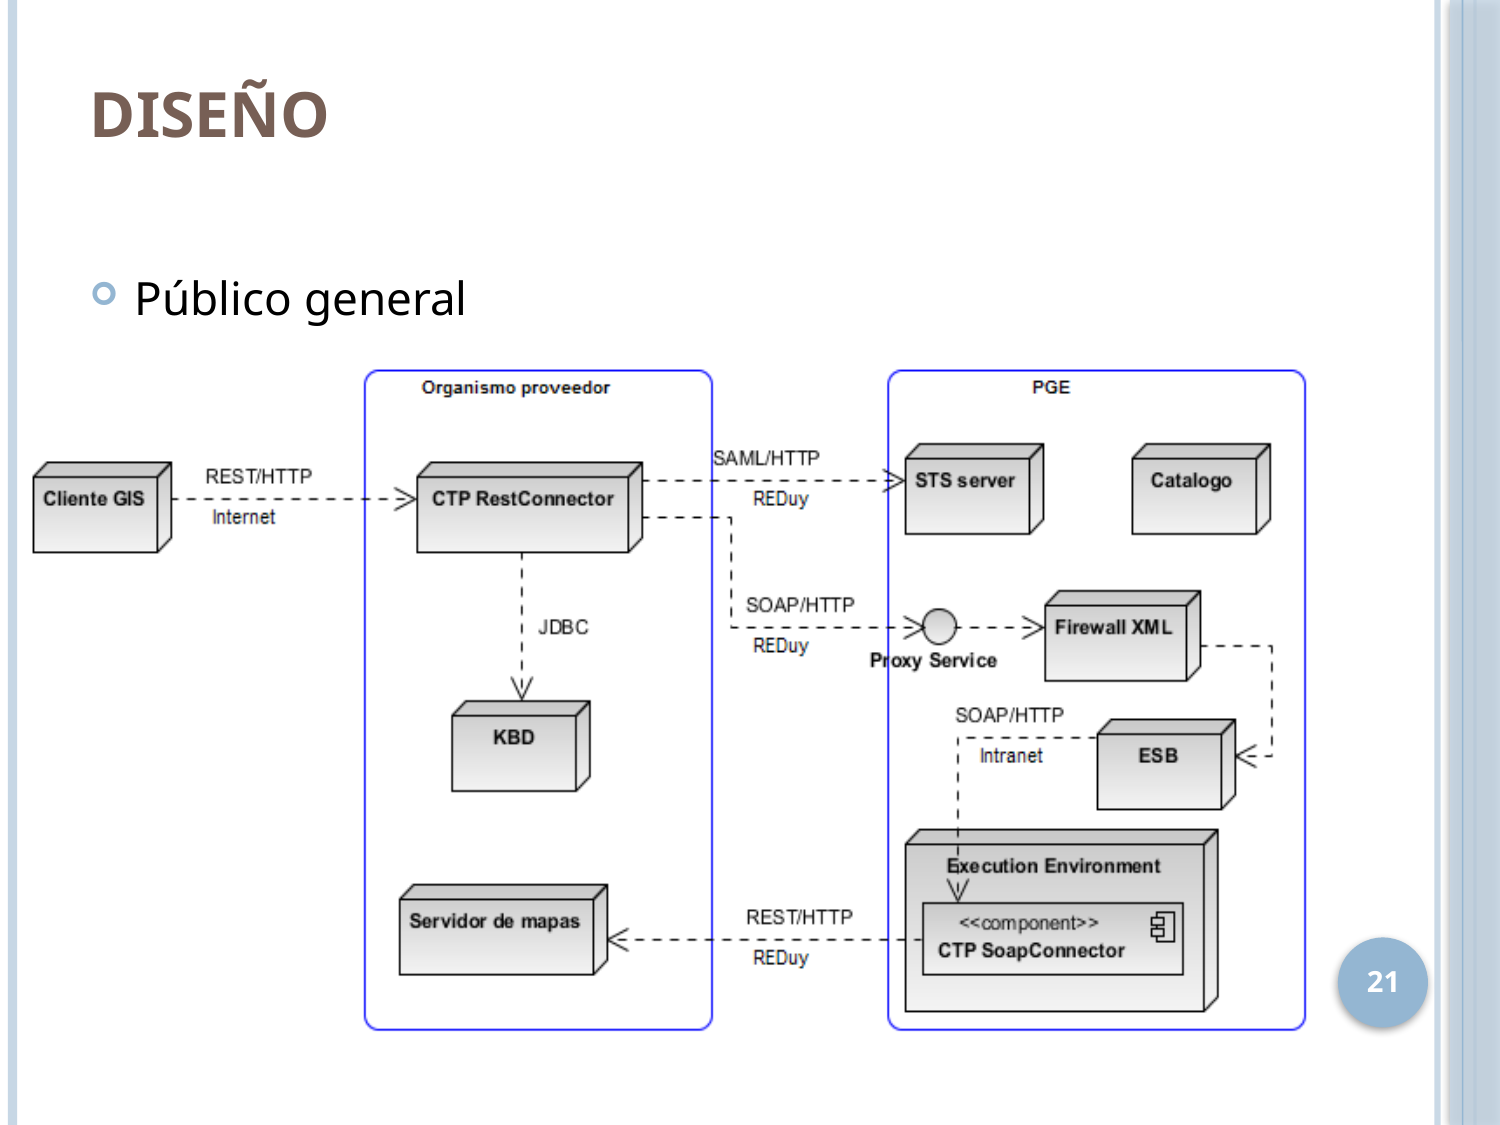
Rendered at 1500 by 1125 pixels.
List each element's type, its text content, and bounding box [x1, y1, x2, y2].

list Público general [75, 262, 1300, 334]
slide_number 21 [1337, 940, 1434, 1027]
picture [25, 337, 1330, 1056]
title Diseño [75, 45, 1300, 233]
